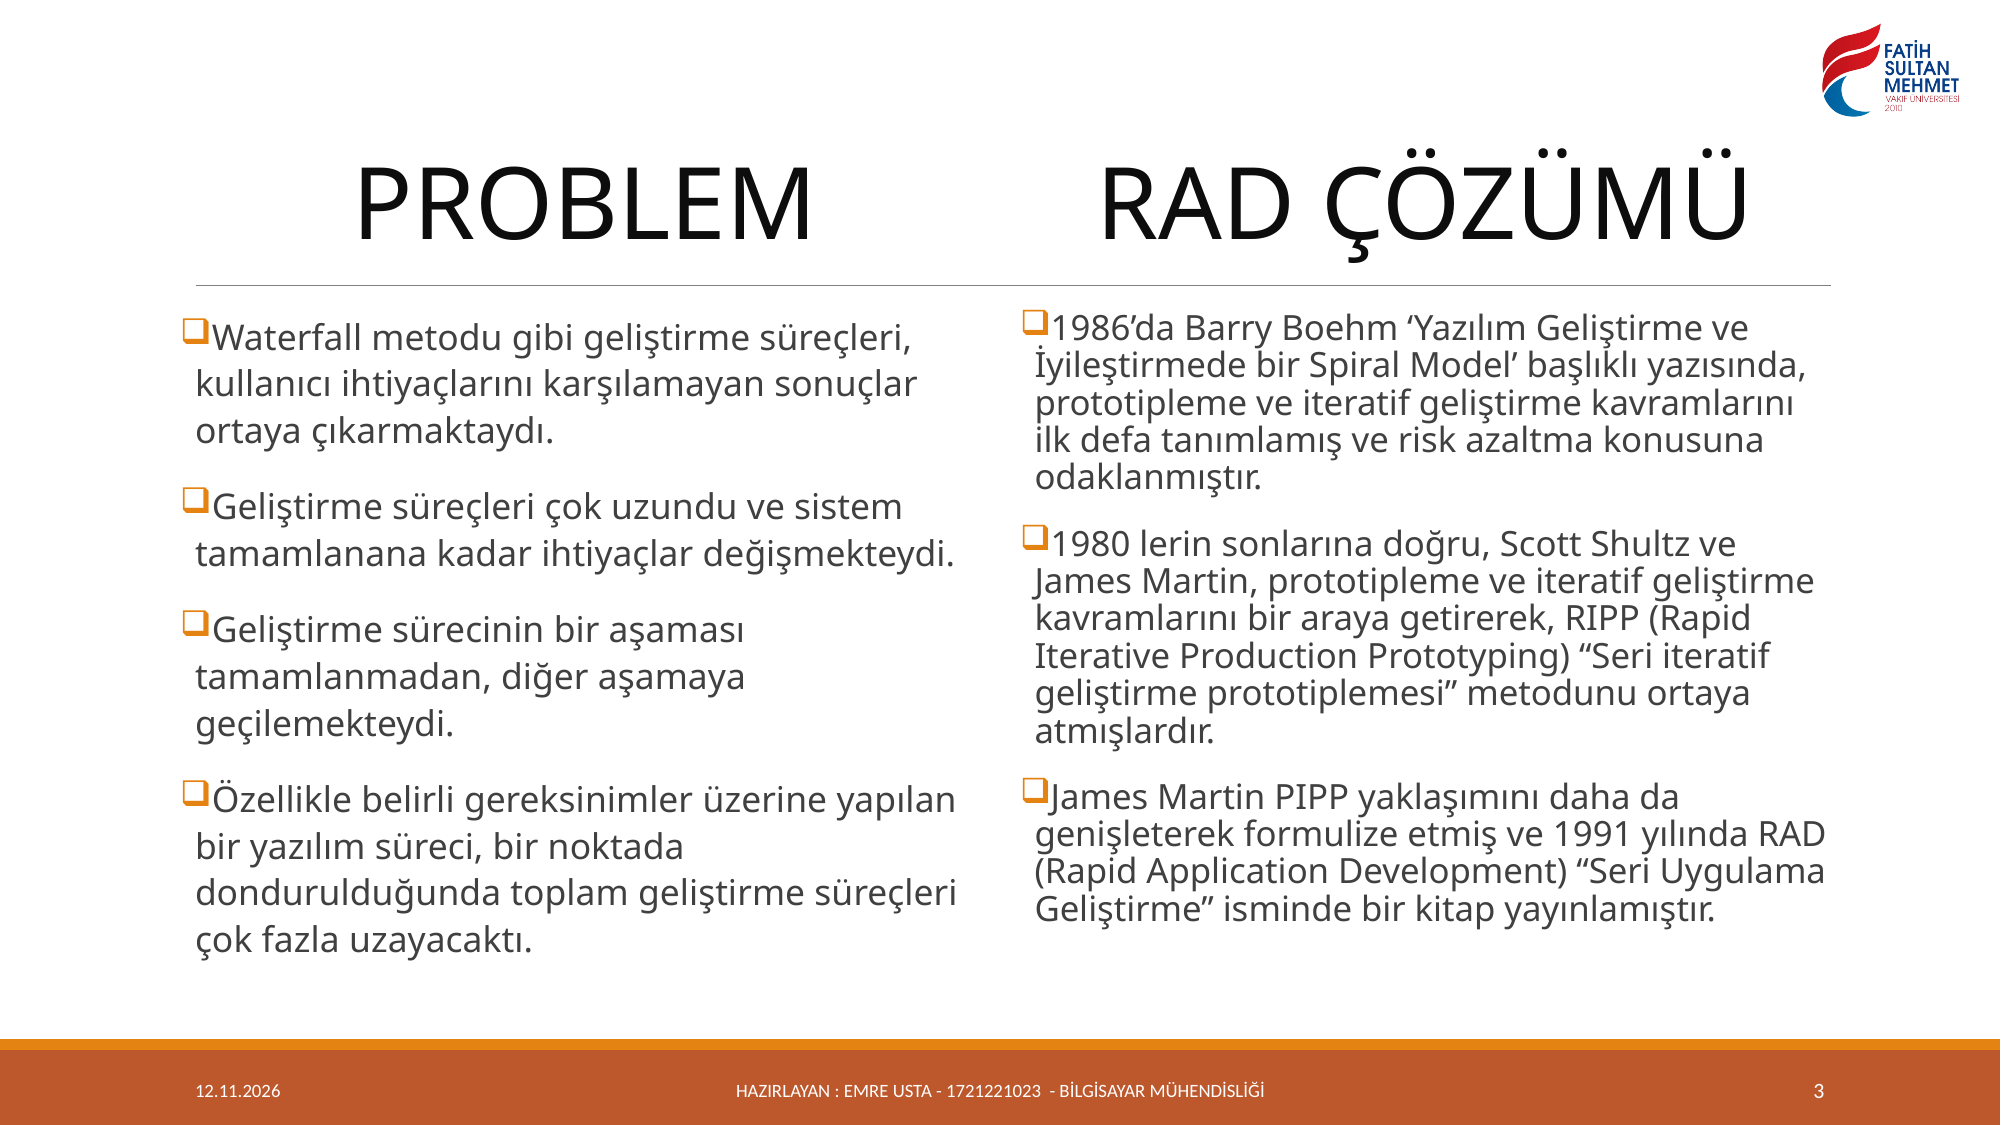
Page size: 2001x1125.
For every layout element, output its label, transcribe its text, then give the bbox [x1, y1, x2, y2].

list Waterfall metodu gibi geliştirme süreçleri, kullanıcı ihtiyaçlarını karşılamayan sonuçlar ortaya çıkarmaktaydı. Geliştirme süreçleri çok uzundu ve sistem tamamlanana kadar ihtiyaçlar değişmekteydi. Geliştirme sürecinin bir aşaması tamamlanmadan, diğer aşamaya geçilemekteydi. Özellikle belirli gereksinimler üzerine yapılan bir yazılım süreci, bir noktada dondurulduğunda toplam geliştirme süreçleri çok fazla uzayacaktı. [180, 302, 990, 978]
list 1986’da Barry Boehm ‘Yazılım Geliştirme ve İyileştirmede bir Spiral Model’ başlıklı yazısında, prototipleme ve iteratif geliştirme kavramlarını ilk defa tanımlamış ve risk azaltma konusuna odaklanmıştır. 1980 lerin sonlarına doğru, Scott Shultz ve James Martin, prototipleme ve iteratif geliştirme kavramlarını bir araya getirerek, RIPP (Rapid Iterative Production Prototyping) “Seri iteratif geliştirme prototiplemesi” metodunu ortaya atmışlardır. James Martin PIPP yaklaşımını daha da genişleterek formulize etmiş ve 1991 yılında RAD (Rapid Application Development) “Seri Uygulama Geliştirme” isminde bir kitap yayınlamıştır. [1020, 302, 1830, 978]
footer Hazırlayan : Emre USTA - 1721221023 - Bilgisayar Mühendisliği [604, 1059, 1396, 1120]
slide_number 3 [1624, 1059, 1840, 1120]
list RAD ÇÖZÜMÜ [1020, 147, 1830, 268]
list PROBLEM [180, 147, 990, 268]
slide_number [180, 1059, 586, 1120]
picture [1800, 4, 1980, 135]
